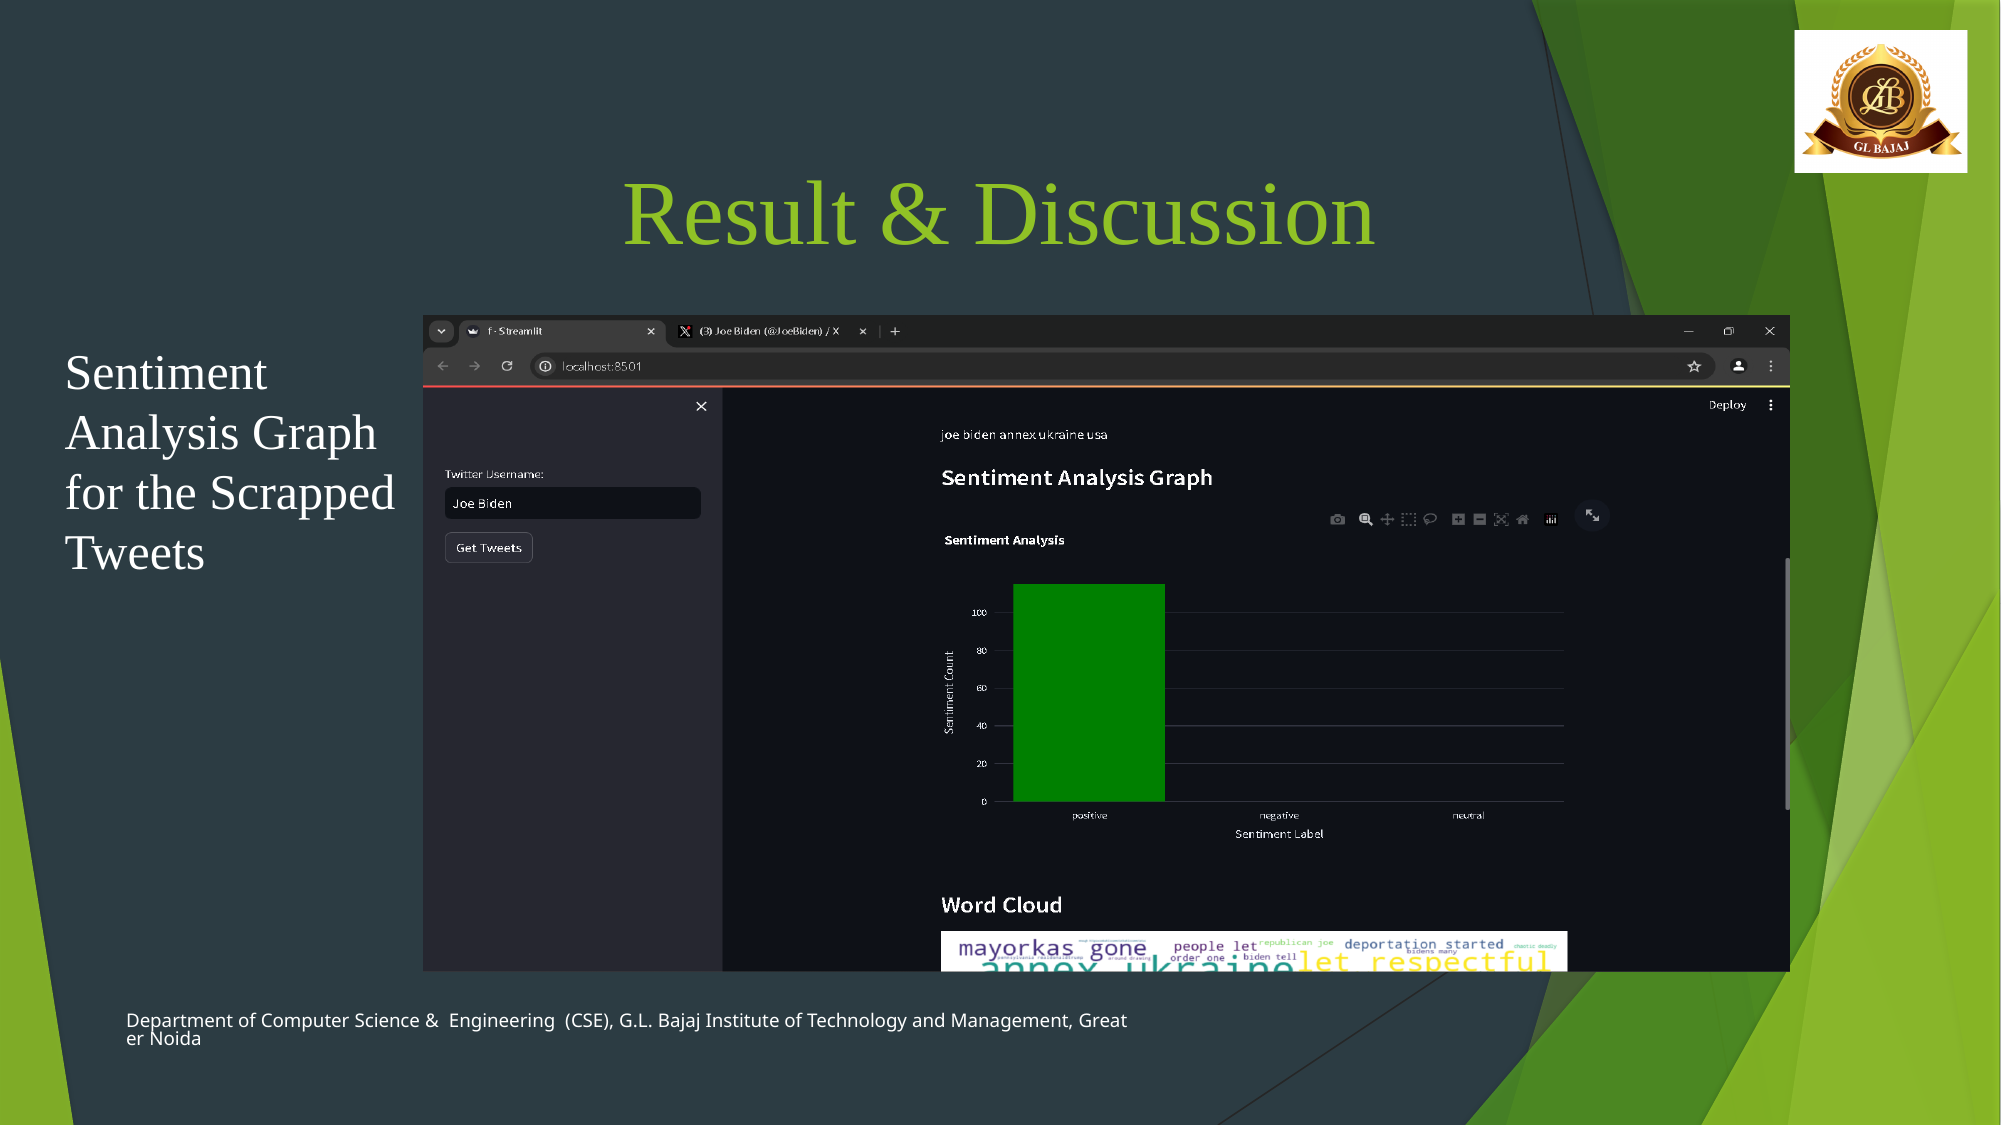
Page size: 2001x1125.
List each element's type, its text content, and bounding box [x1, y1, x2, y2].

title Result & Discussion [137, 75, 1863, 271]
footer Department of Computer Science & Engineering (CSE), G.L. Bajaj Institute of Technology and Management, Greater Noida [111, 991, 1145, 1051]
picture [1793, 30, 1969, 174]
list Sentiment Analysis Graph for the Scrapped Tweets [49, 331, 418, 654]
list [423, 314, 1791, 972]
